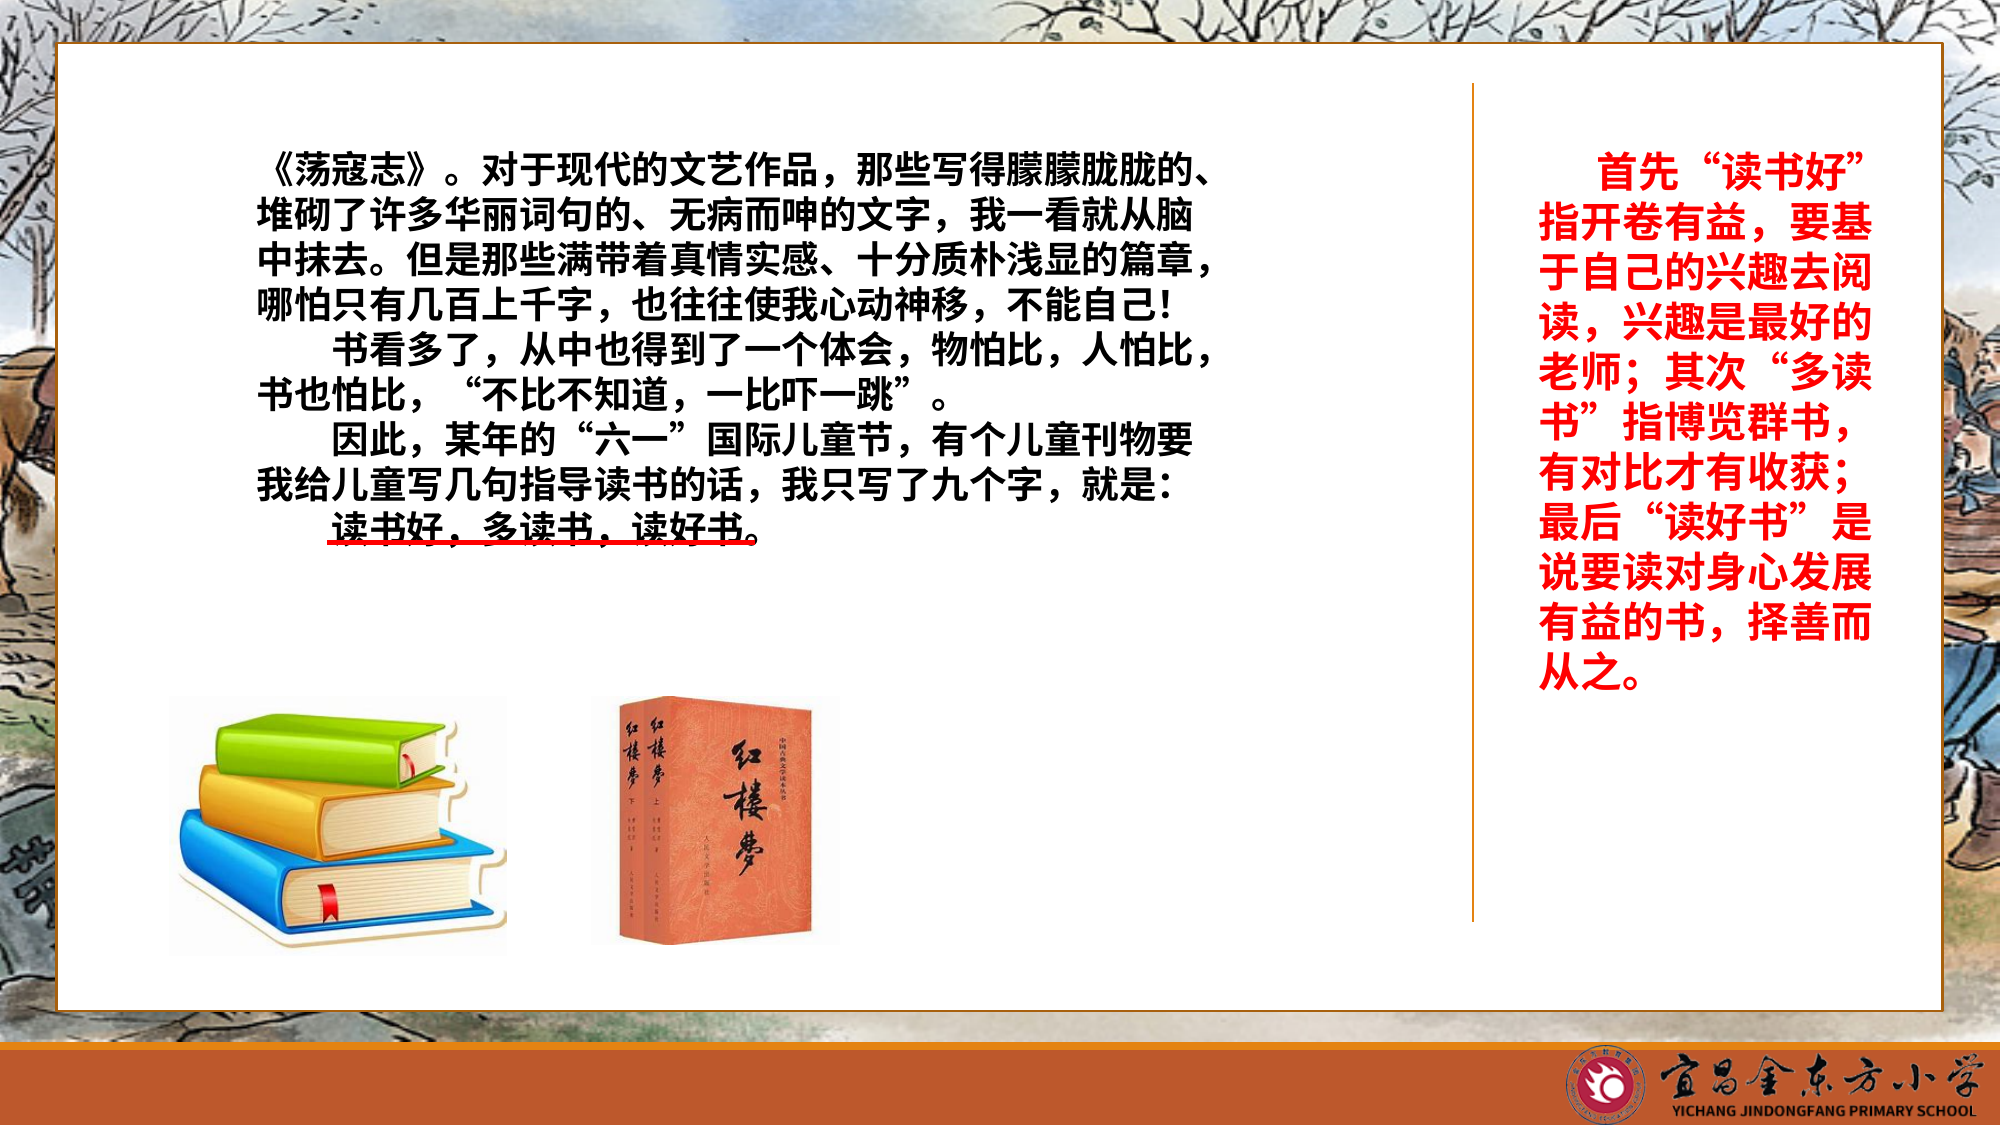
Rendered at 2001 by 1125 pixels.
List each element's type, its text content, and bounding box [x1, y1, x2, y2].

picture [1566, 1045, 1985, 1125]
text_box 《荡寇志》。对于现代的文艺作品，那些写得朦朦胧胧的、堆砌了许多华丽词句的、无病而呻的文字，我一看就从脑中抹去。但是那些满带着真情实感、十分质朴浅显的篇章，哪怕只有几百上千字，也往往使我心动神移，不能自己！ 书看多了，从中也得到了一个体会，物怕比，人怕比，书也怕比，“不比不知道，一比吓一跳”。 因此，某年的“六一”国际儿童节，有个儿童刊物要我给儿童写几句指导读书的话，我只写了九个字，就是： 读书好，多读书，读好书。 [241, 138, 1242, 559]
picture [0, 0, 2000, 1042]
text_box 首先“读书好”指开卷有益，要基于自己的兴趣去阅读，兴趣是最好的老师；其次“多读书”指博览群书，有对比才有收获；最后“读好书”是说要读对身心发展有益的书，择善而从之。 [1524, 138, 1920, 704]
